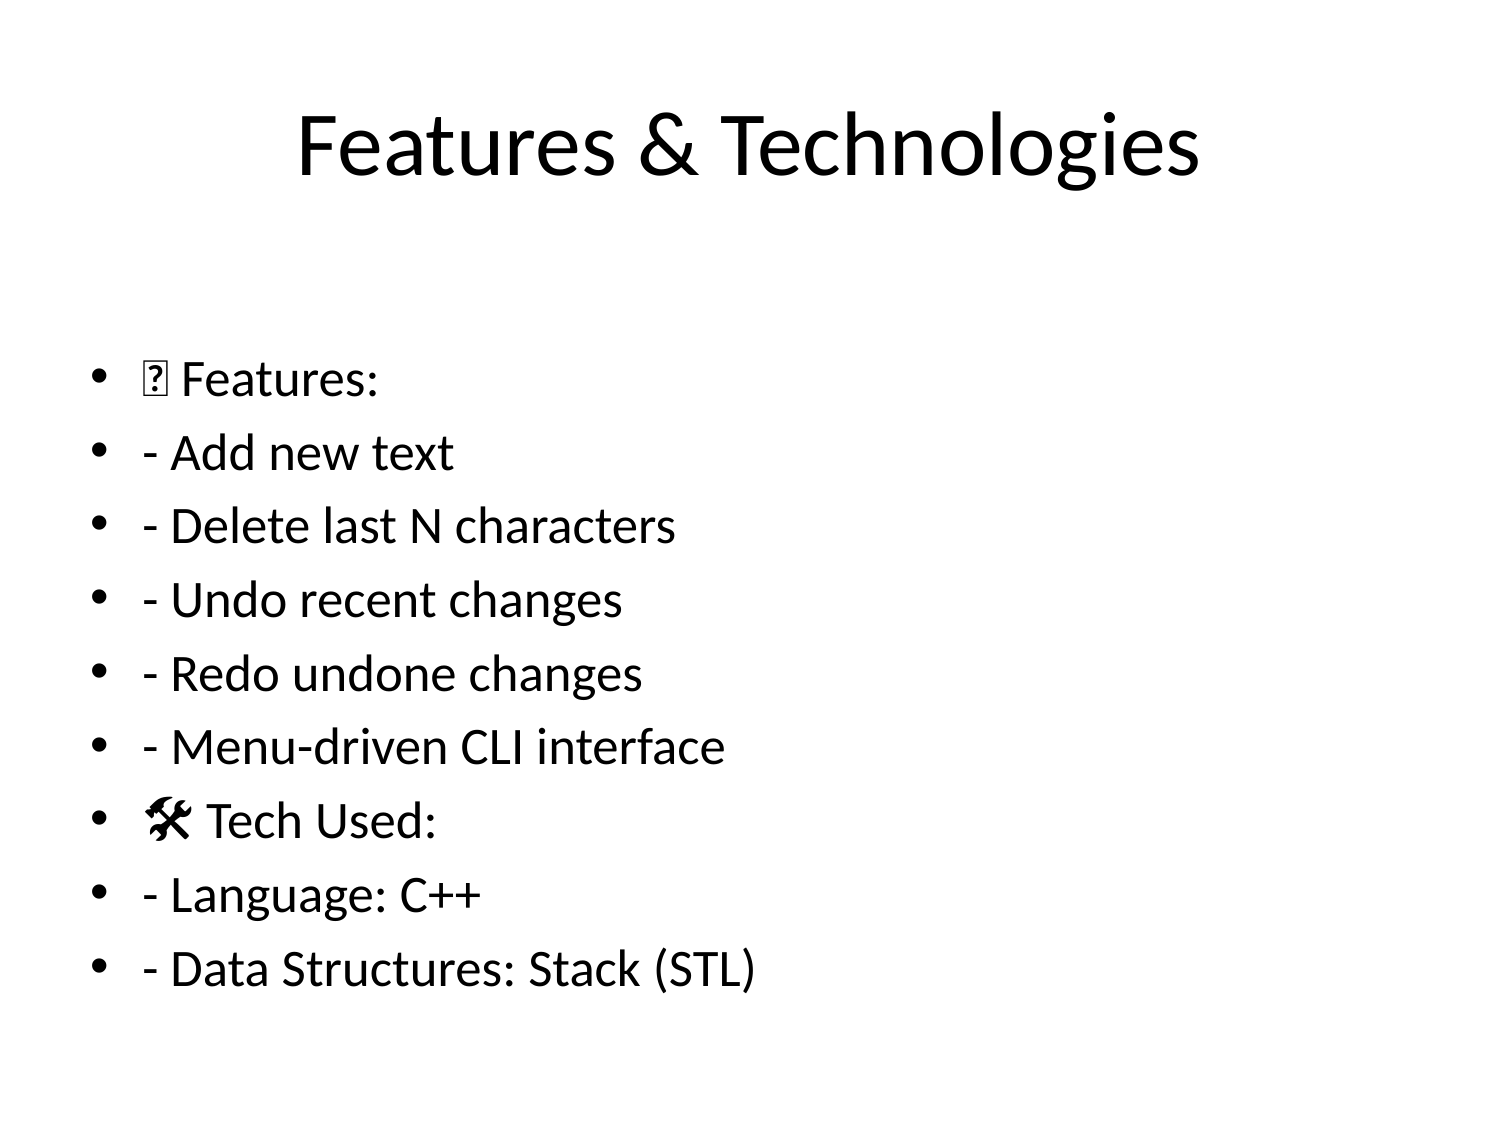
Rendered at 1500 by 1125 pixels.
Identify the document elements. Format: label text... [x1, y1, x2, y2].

list ✅ Features: - Add new text - Delete last N characters - Undo recent changes - Redo undone changes - Menu-driven CLI interface 🛠️ Tech Used: - Language: C++ - Data Structures: Stack (STL) [75, 262, 1425, 1005]
title Features & Technologies [75, 45, 1425, 233]
